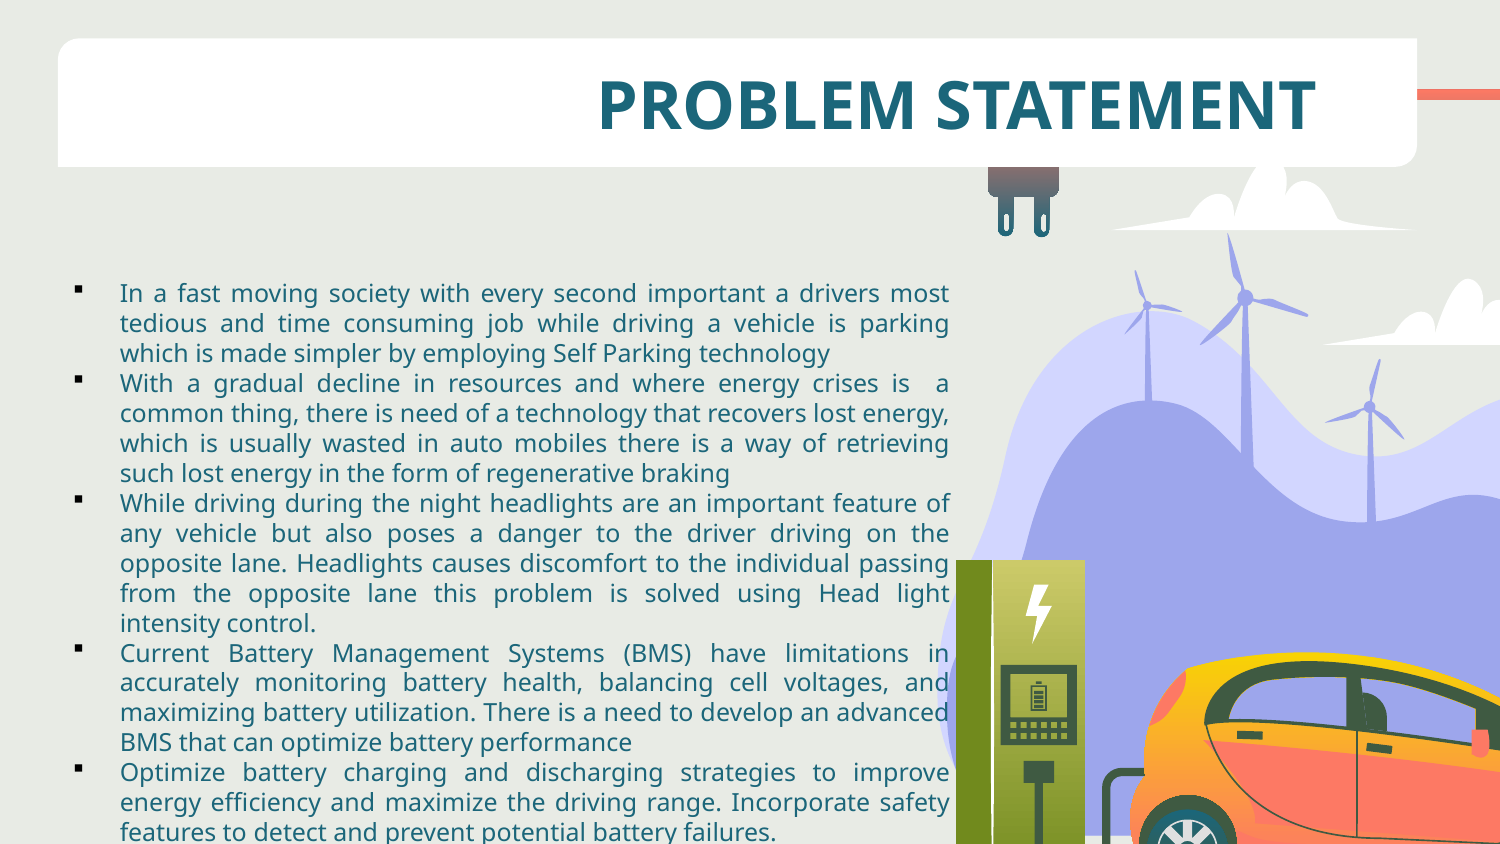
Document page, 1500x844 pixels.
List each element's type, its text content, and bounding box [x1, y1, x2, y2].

text_box In a fast moving society with every second important a drivers most tedious and time consuming job while driving a vehicle is parking which is made simpler by employing Self Parking technology With a gradual decline in resources and where energy crises is a common thing, there is need of a technology that recovers lost energy, which is usually wasted in auto mobiles there is a way of retrieving such lost energy in the form of regenerative braking While driving during the night headlights are an important feature of any vehicle but also poses a danger to the driver driving on the opposite lane. Headlights causes discomfort to the individual passing from the opposite lane this problem is solved using Head light intensity control. Current Battery Management Systems (BMS) have limitations in accurately monitoring battery health, balancing cell voltages, and maximizing battery utilization. There is a need to develop an advanced BMS that can optimize battery performance Optimize battery charging and discharging strategies to improve energy efficiency and maximize the driving range. Incorporate safety features to detect and prevent potential battery failures. [57, 270, 931, 788]
text_box PROBLEM STATEMENT [57, 38, 1418, 167]
text_box [1110, 167, 1418, 231]
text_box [936, 559, 1500, 844]
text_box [936, 232, 1500, 559]
text_box [1418, 89, 1500, 100]
text_box [988, 167, 1059, 231]
